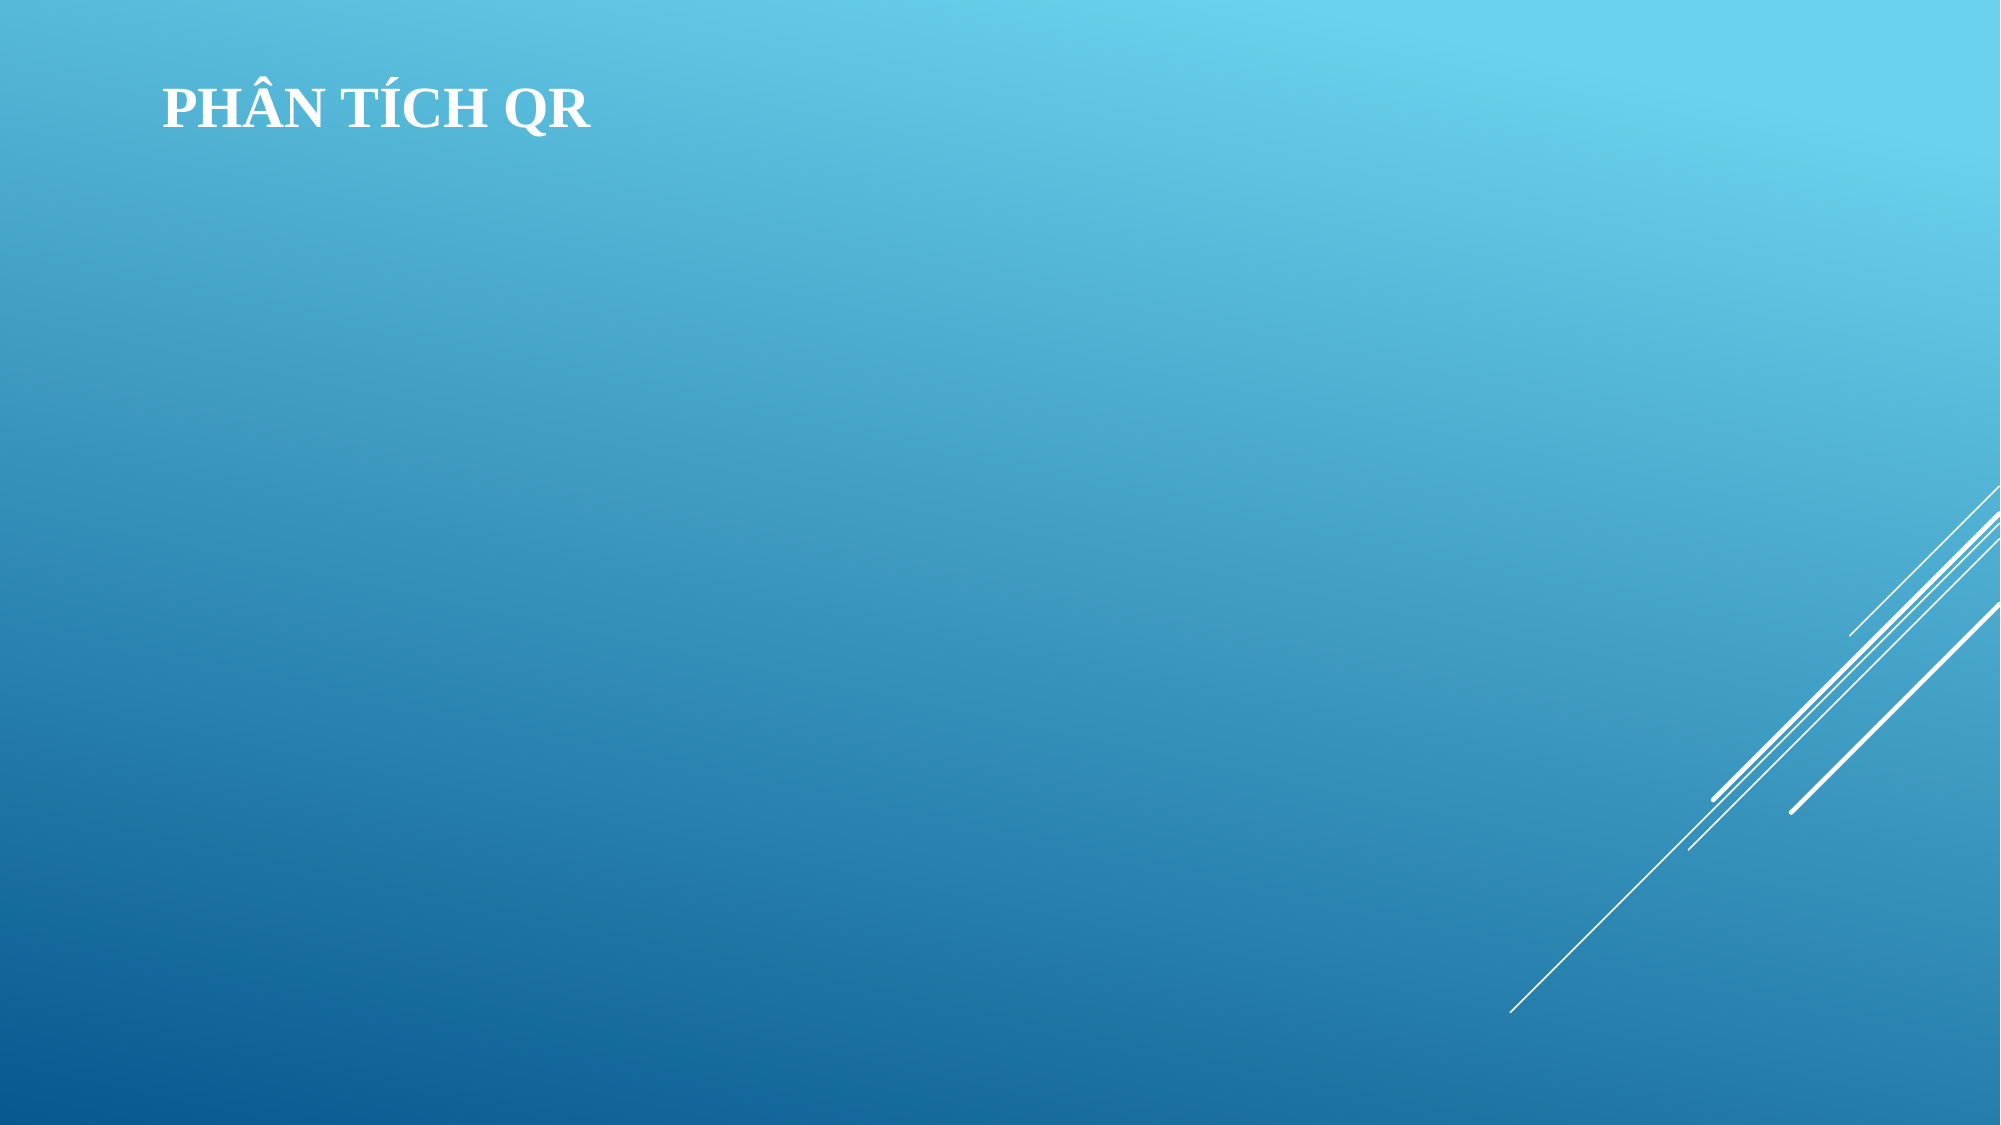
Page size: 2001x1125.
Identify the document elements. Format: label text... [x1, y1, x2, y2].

text_box PHÂN TÍCH QR [147, 61, 970, 147]
